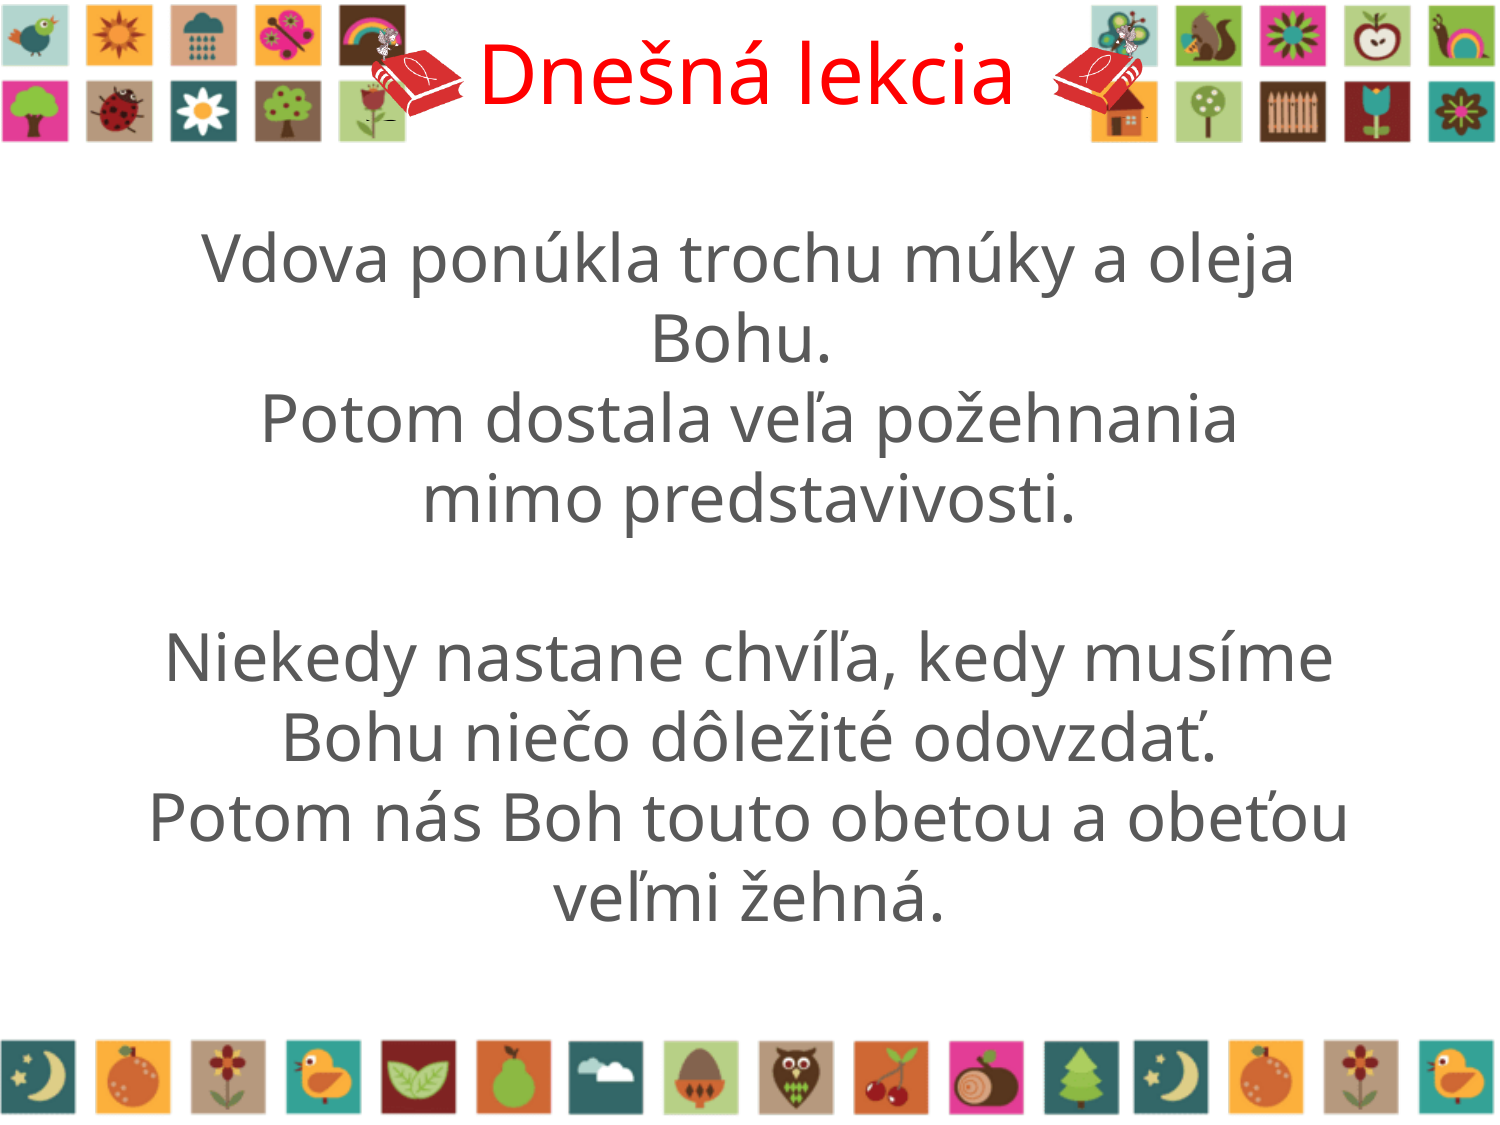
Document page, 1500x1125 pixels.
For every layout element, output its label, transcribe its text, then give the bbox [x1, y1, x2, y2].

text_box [0, 1028, 1500, 1118]
picture [1021, 3, 1500, 150]
text_box Vdova ponúkla trochu múky a oleja Bohu. Potom dostala veľa požehnania mimo predstavivosti. Niekedy nastane chvíľa, kedy musíme Bohu niečo dôležité odovzdať. Potom nás Boh touto obetou a obeťou veľmi žehná. [76, 208, 1424, 943]
text_box Dnešná lekcia [495, 13, 1077, 129]
picture [0, 3, 496, 150]
